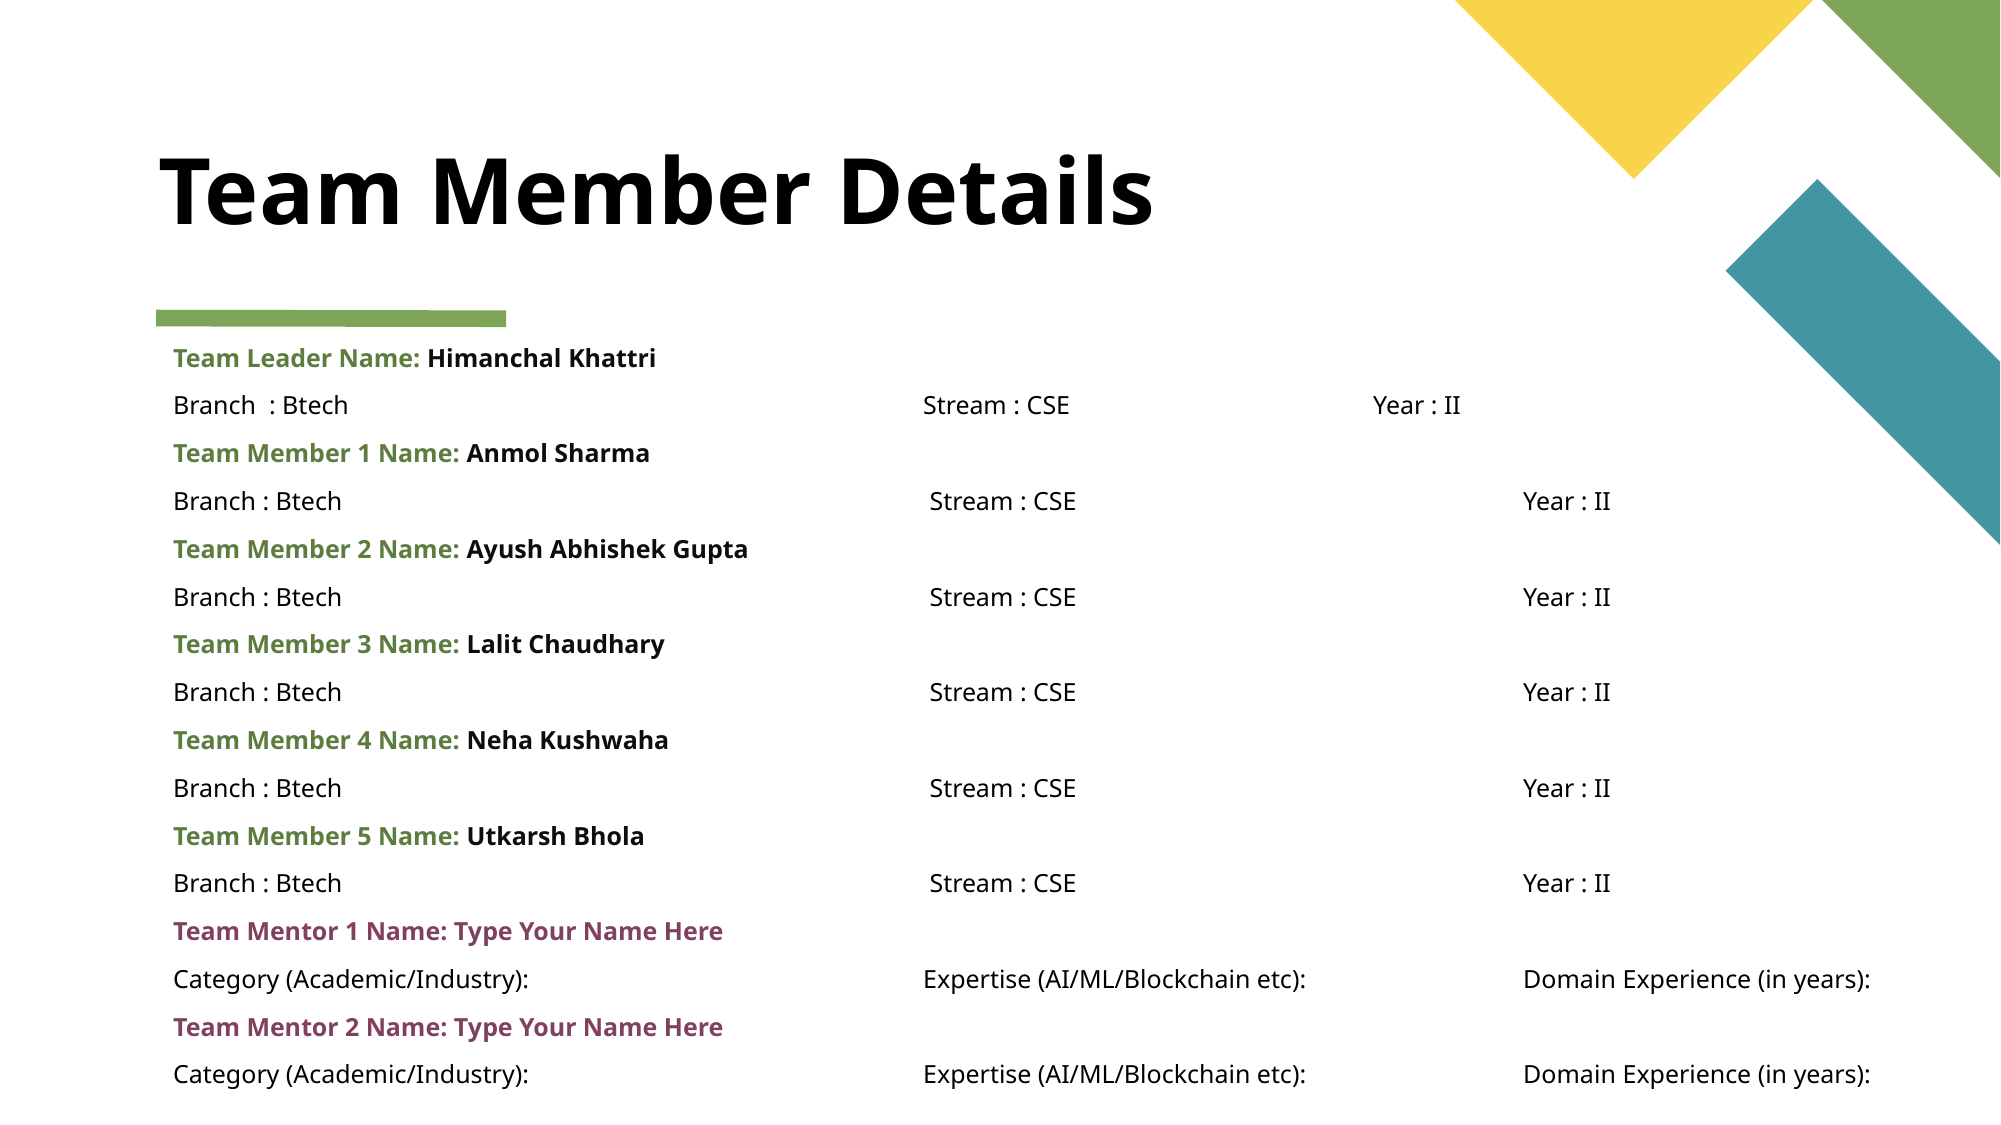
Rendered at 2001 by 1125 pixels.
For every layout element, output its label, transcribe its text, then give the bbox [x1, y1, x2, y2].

title Team Member Details [158, 144, 1244, 245]
list Team Leader Name: Himanchal Khattri Branch : Btech Stream : CSE Year : II Team Member 1 Name: Anmol Sharma Branch : Btech Stream : CSE Year : II Team Member 2 Name: Ayush Abhishek Gupta Branch : Btech Stream : CSE Year : II Team Member 3 Name: Lalit Chaudhary Branch : Btech Stream : CSE Year : II Team Member 4 Name: Neha Kushwaha Branch : Btech Stream : CSE Year : II Team Member 5 Name: Utkarsh Bhola Branch : Btech Stream : CSE Year : II Team Mentor 1 Name: Type Your Name Here Category (Academic/Industry): Expertise (AI/ML/Blockchain etc): Domain Experience (in years): Team Mentor 2 Name: Type Your Name Here Category (Academic/Industry): Expertise (AI/ML/Blockchain etc): Domain Experience (in years): [158, 338, 1987, 1113]
